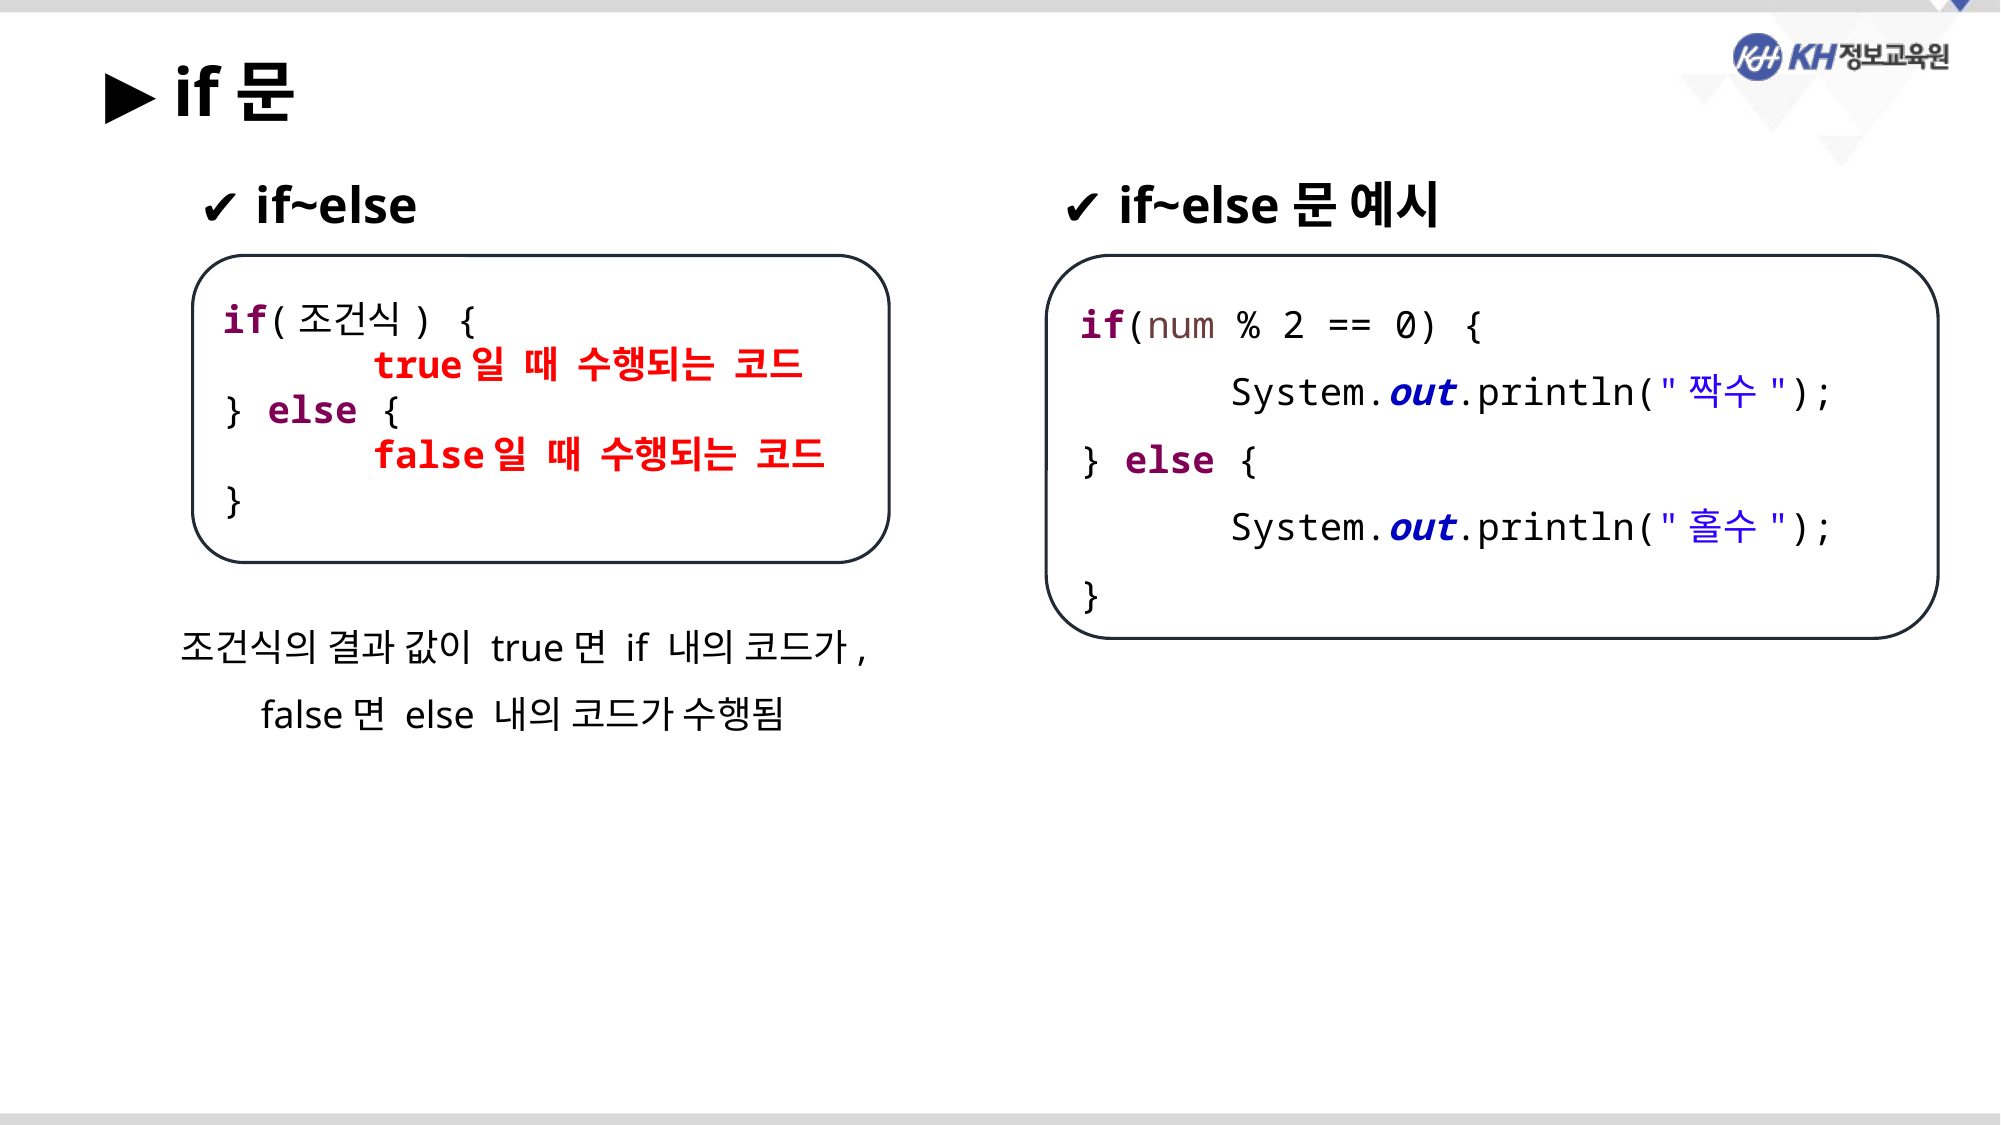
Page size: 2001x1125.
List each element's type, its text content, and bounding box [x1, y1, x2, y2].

text_box 조건식의 결과 값이 true면 if 내의 코드가, false면 else 내의 코드가 수행됨 [154, 593, 894, 744]
text_box if~else [184, 165, 452, 241]
text_box if~else문 예시 [1046, 165, 1484, 241]
picture [0, 0, 2001, 1113]
text_box if(num % 2 == 0) { System.out.println("짝수"); } else { System.out.println("홀수"); } [1046, 255, 1939, 639]
text_box ▶ if문 [90, 42, 1980, 138]
text_box if(조건식) { true일 때 수행되는 코드 } else { false일 때 수행되는 코드 } [192, 255, 890, 563]
